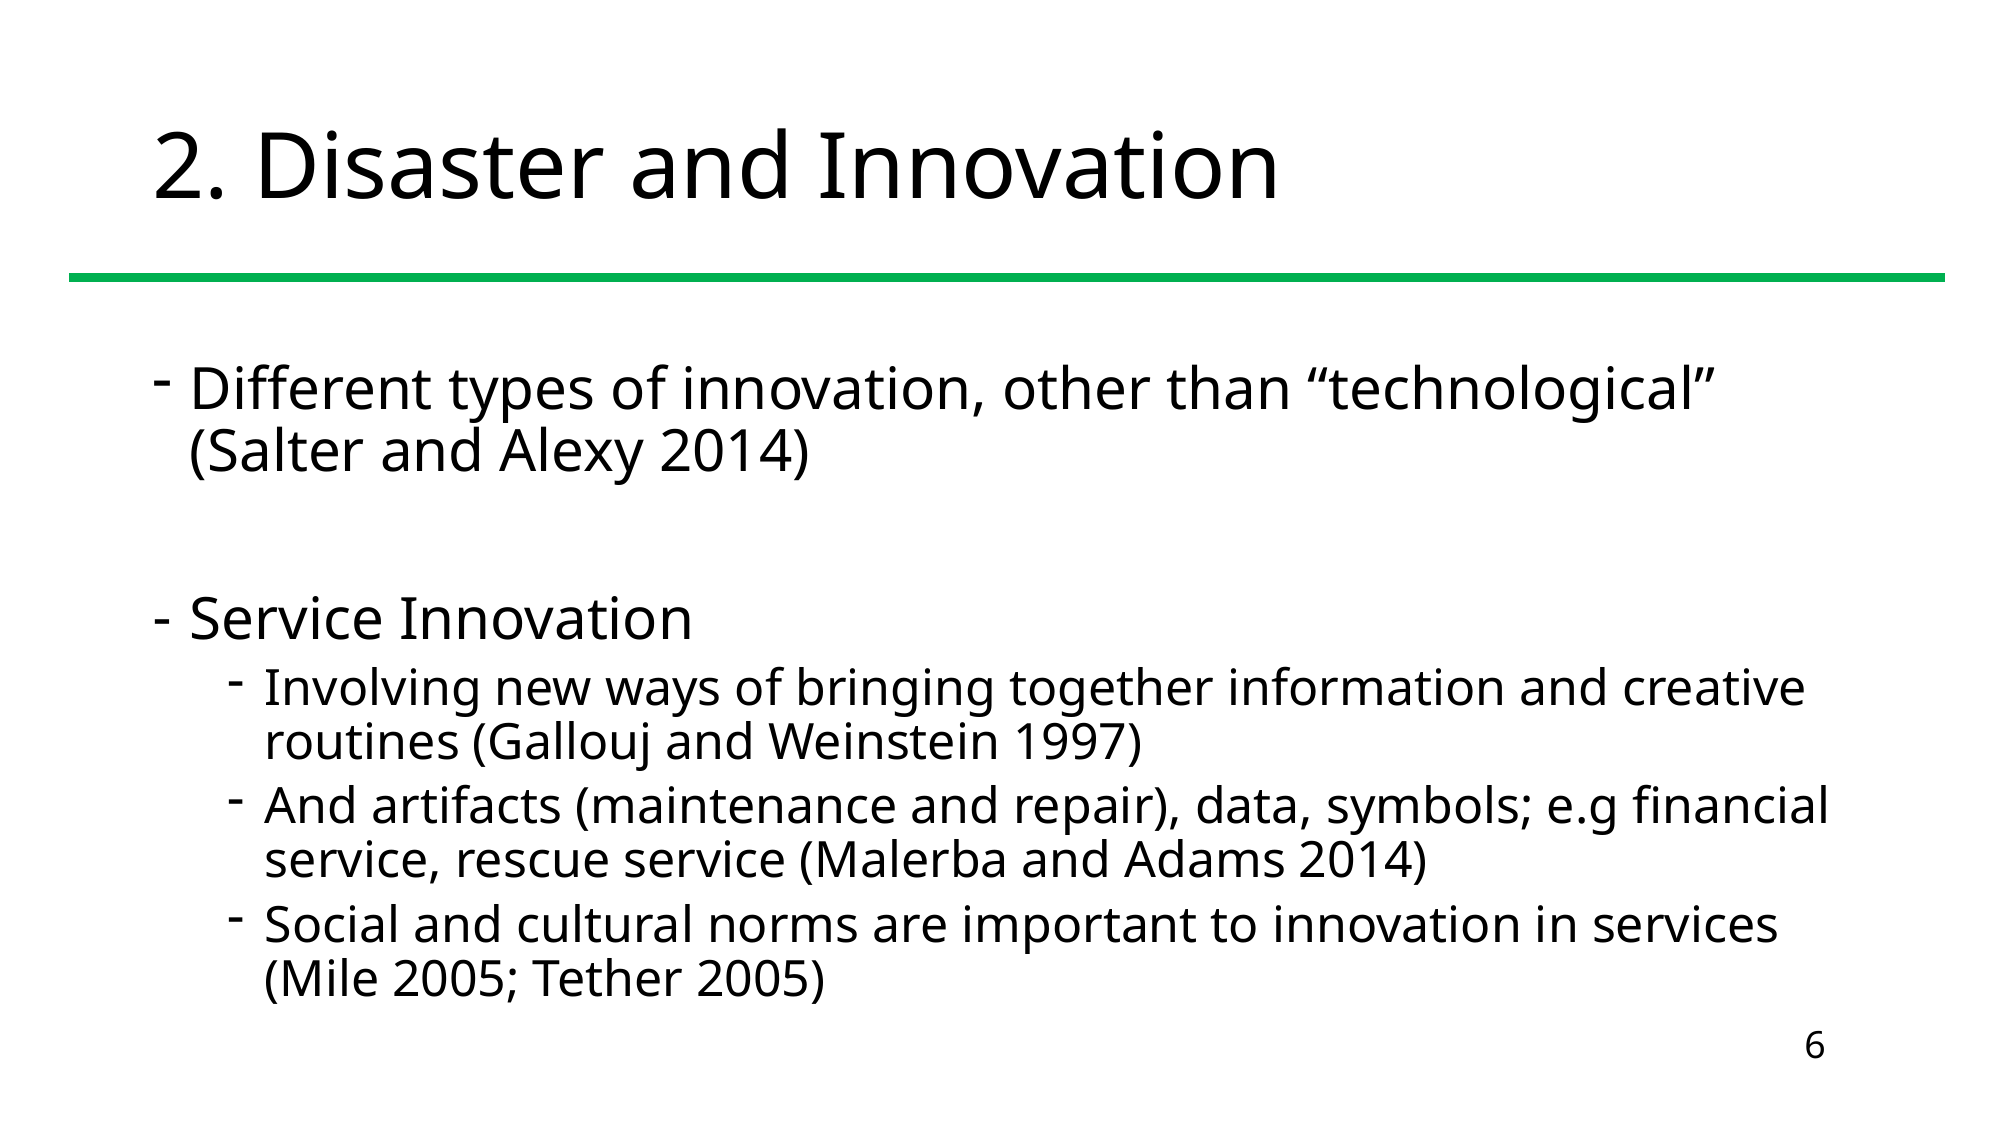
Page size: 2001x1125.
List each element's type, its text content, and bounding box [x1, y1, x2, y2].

title 2. Disaster and Innovation [137, 59, 1863, 273]
list Different types of innovation, other than “technological” (Salter and Alexy 2014) Service Innovation Involving new ways of bringing together information and creative routines (Gallouj and Weinstein 1997) And artifacts (maintenance and repair), data, symbols; e.g financial service, rescue service (Malerba and Adams 2014) Social and cultural norms are important to innovation in services (Mile 2005; Tether 2005) [137, 351, 1863, 1066]
text_box 6 [1705, 1013, 1925, 1073]
